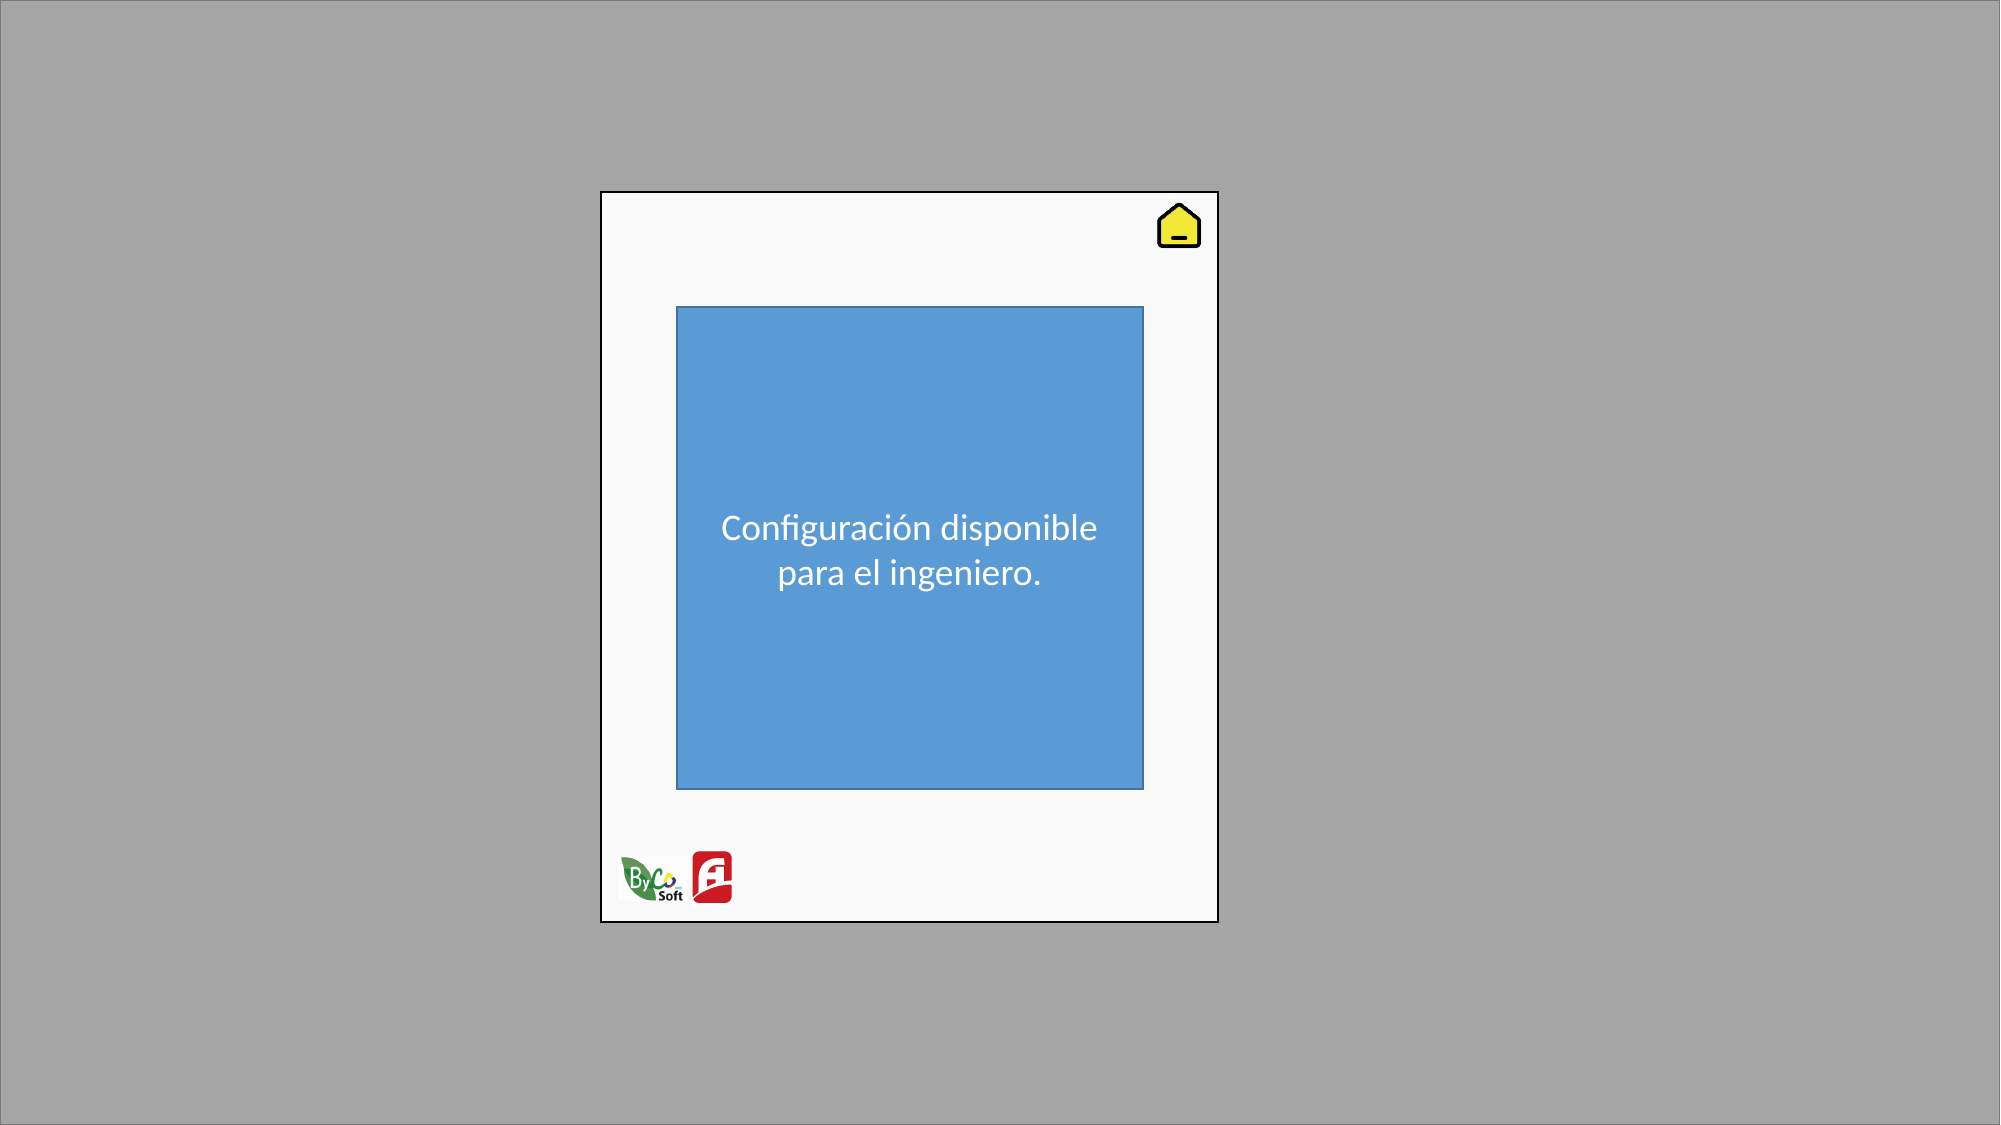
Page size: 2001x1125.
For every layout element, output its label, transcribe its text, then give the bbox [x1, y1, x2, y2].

text_box Técnico [1144, 473, 1150, 533]
picture [658, 659, 1207, 813]
text_box [0, 0, 2000, 1125]
text_box [600, 191, 1219, 923]
picture [1138, 196, 1220, 263]
text_box Técnico [669, 473, 676, 533]
text_box Configuración disponible para el ingeniero. [676, 306, 1144, 659]
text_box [618, 849, 734, 907]
